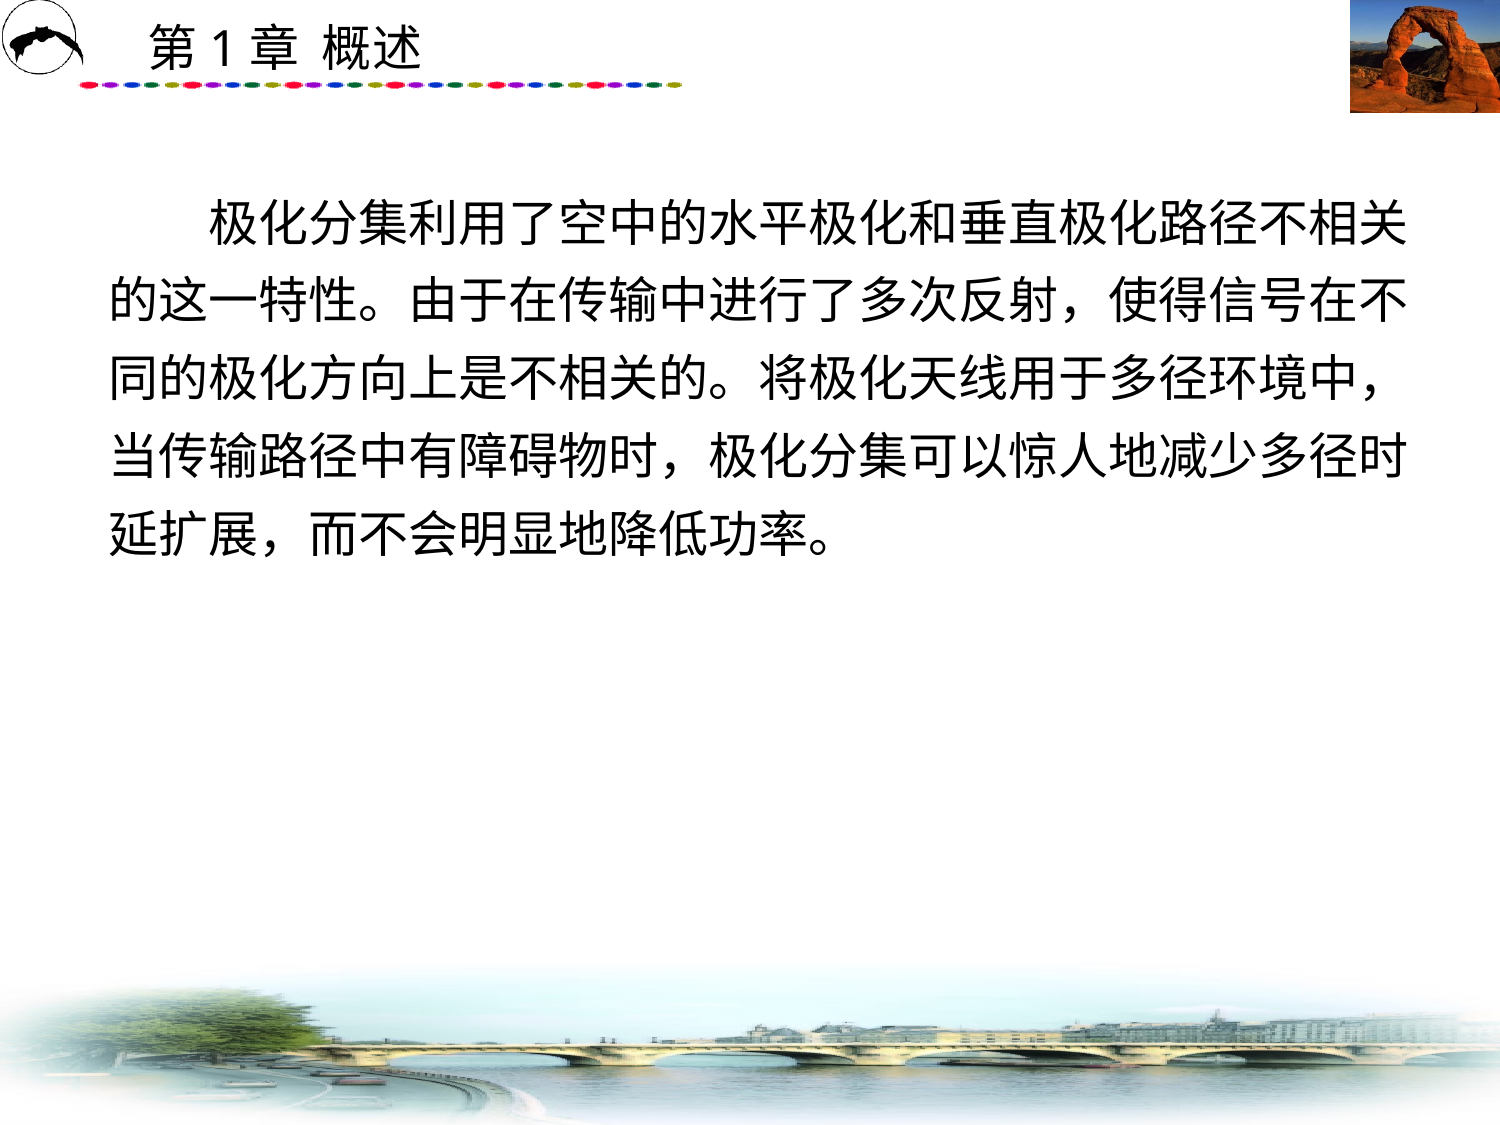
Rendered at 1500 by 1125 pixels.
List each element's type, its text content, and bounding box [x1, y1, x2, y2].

title 极化分集利用了空中的水平极化和垂直极化路径不相关的这一特性。由于在传输中进行了多次反射，使得信号在不同的极化方向上是不相关的。将极化天线用于多径环境中，当传输路径中有障碍物时，极化分集可以惊人地减少多径时延扩展，而不会明显地降低功率。 [93, 87, 1426, 1013]
picture [1350, 0, 1500, 113]
picture [0, 0, 100, 75]
picture [74, 78, 691, 91]
picture [0, 962, 1500, 1125]
